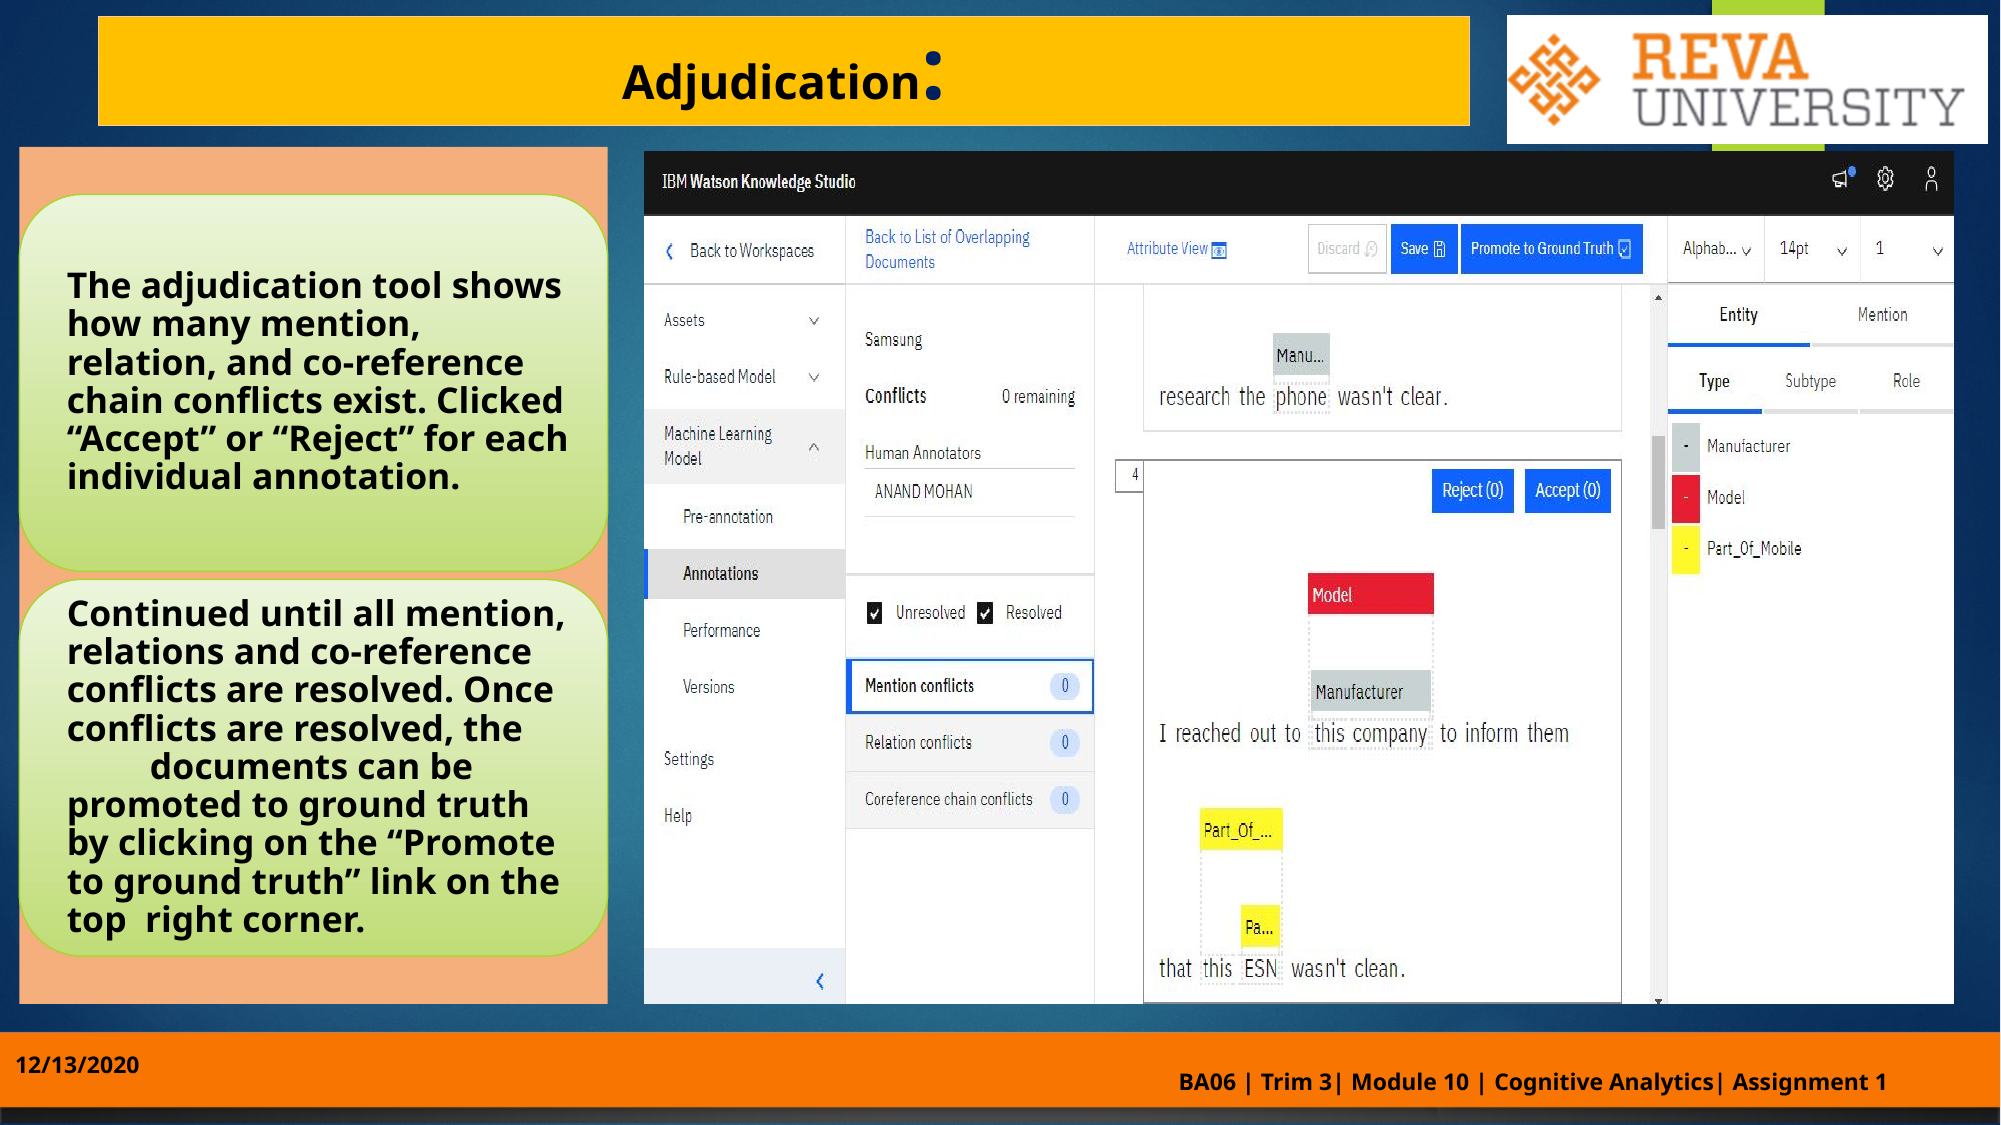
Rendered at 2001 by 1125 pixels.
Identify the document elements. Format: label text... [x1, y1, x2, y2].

picture [0, 0, 2000, 1125]
footer BA06 | Trim 3| Module 10 | Cognitive Analytics| Assignment 1 [1163, 1042, 1953, 1103]
text_box Adjudication: [98, 16, 1470, 126]
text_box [19, 146, 608, 1005]
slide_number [0, 1042, 588, 1103]
